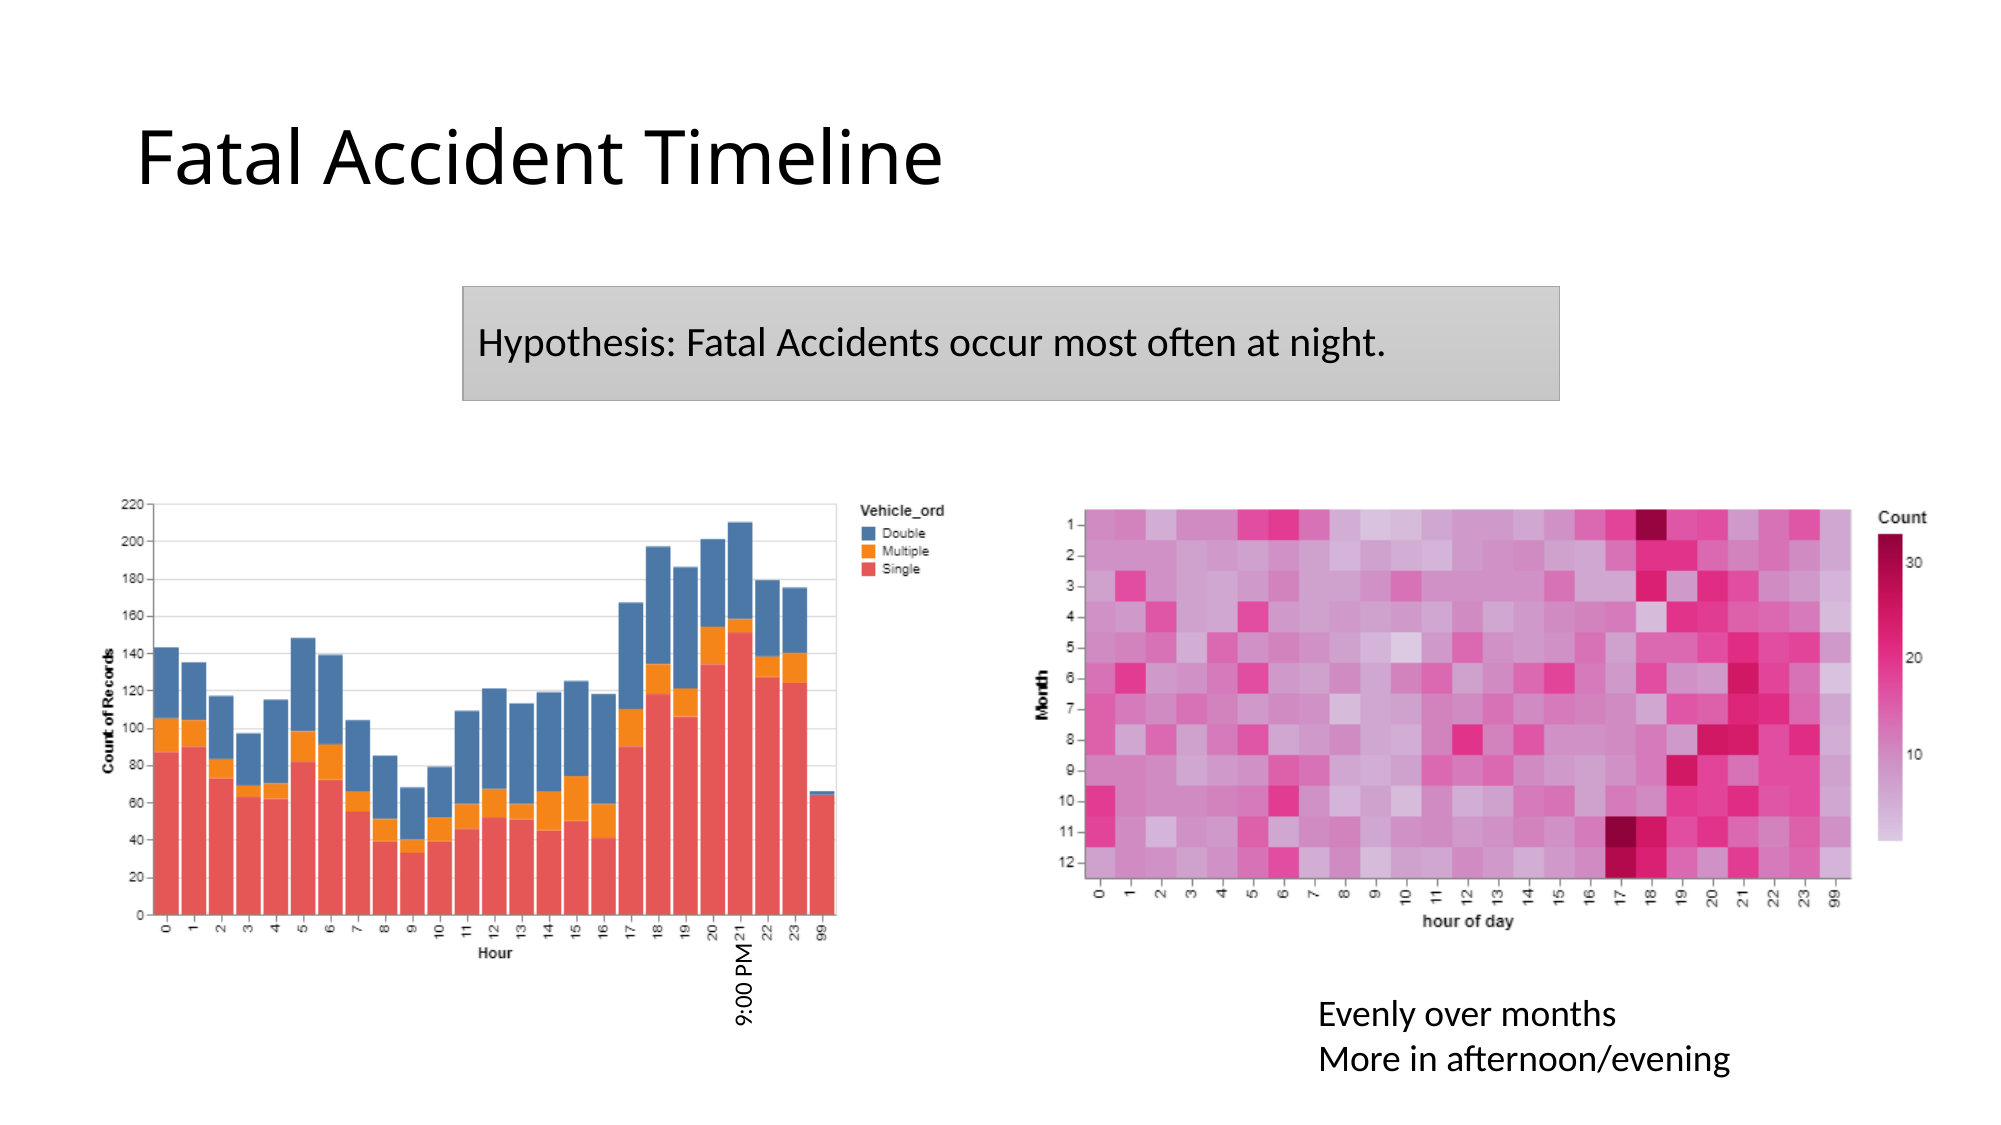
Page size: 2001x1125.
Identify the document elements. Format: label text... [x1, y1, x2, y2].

text_box 9:00 PM [719, 968, 765, 1043]
text_box Hypothesis: Fatal Accidents occur most often at night. [462, 286, 1560, 401]
picture [93, 490, 952, 968]
text_box Evenly over months More in afternoon/evening [1303, 981, 1753, 1087]
title Fatal Accident Timeline [120, 74, 1114, 246]
picture [1025, 502, 1935, 938]
